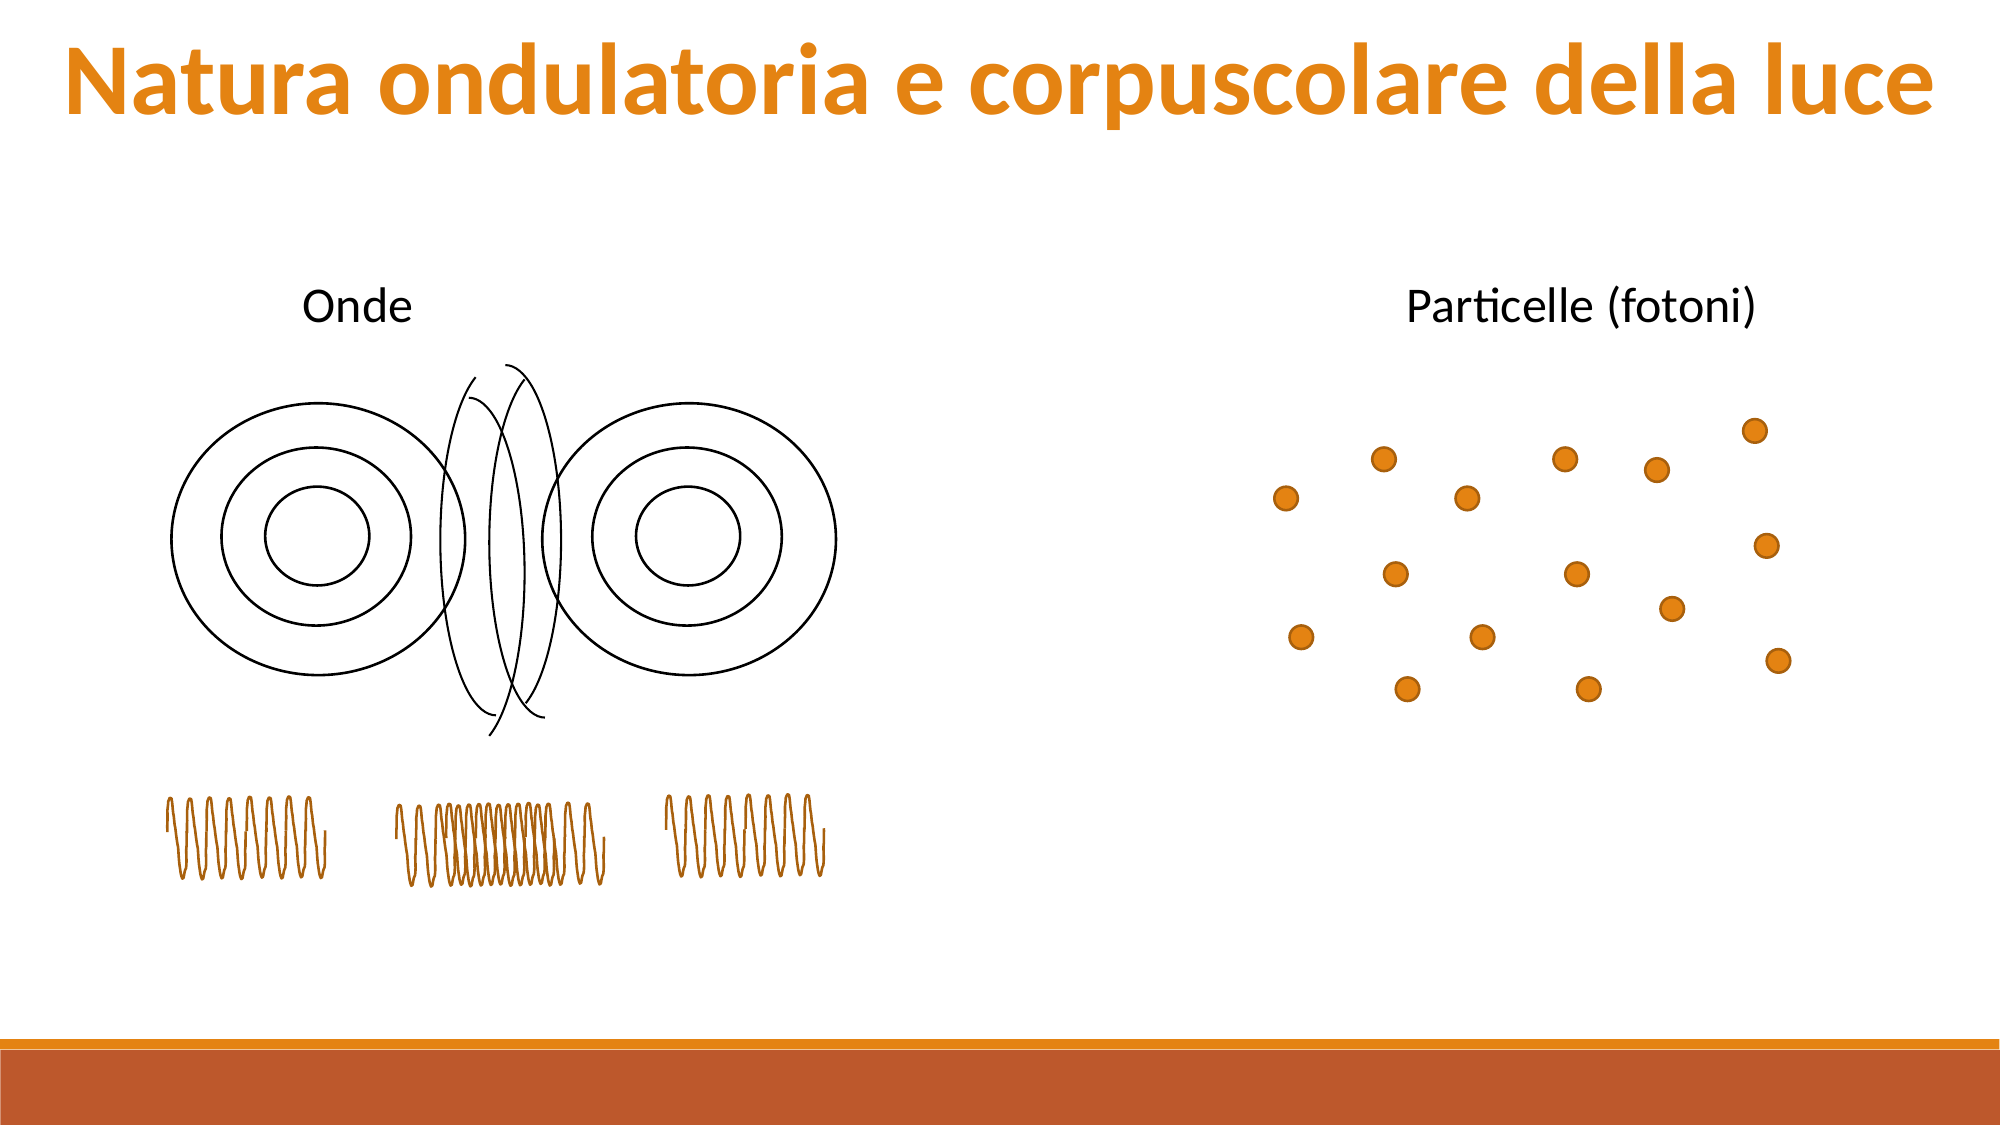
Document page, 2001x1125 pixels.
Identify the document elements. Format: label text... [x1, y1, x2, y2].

text_box [479, 399, 526, 737]
text_box [1288, 624, 1315, 651]
text_box [1659, 595, 1686, 623]
text_box [1563, 561, 1591, 588]
text_box [170, 401, 444, 677]
text_box [1552, 446, 1579, 473]
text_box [396, 798, 605, 890]
text_box [1753, 532, 1780, 559]
text_box [1469, 624, 1496, 651]
text_box [1643, 456, 1671, 484]
text_box [1273, 485, 1300, 512]
text_box [1382, 561, 1409, 588]
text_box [666, 790, 825, 881]
text_box [512, 658, 546, 719]
text_box [1741, 417, 1768, 444]
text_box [167, 793, 326, 883]
text_box [1454, 485, 1481, 512]
text_box [439, 376, 497, 717]
text_box Natura ondulatoria e corpuscolare della luce [48, 5, 1952, 143]
text_box [1765, 647, 1792, 674]
text_box Onde [288, 264, 429, 340]
text_box [1394, 676, 1421, 703]
text_box [505, 364, 563, 704]
text_box [558, 401, 838, 677]
text_box Particelle (fotoni) [1392, 264, 1773, 340]
text_box [1575, 676, 1602, 703]
text_box [1370, 446, 1398, 473]
